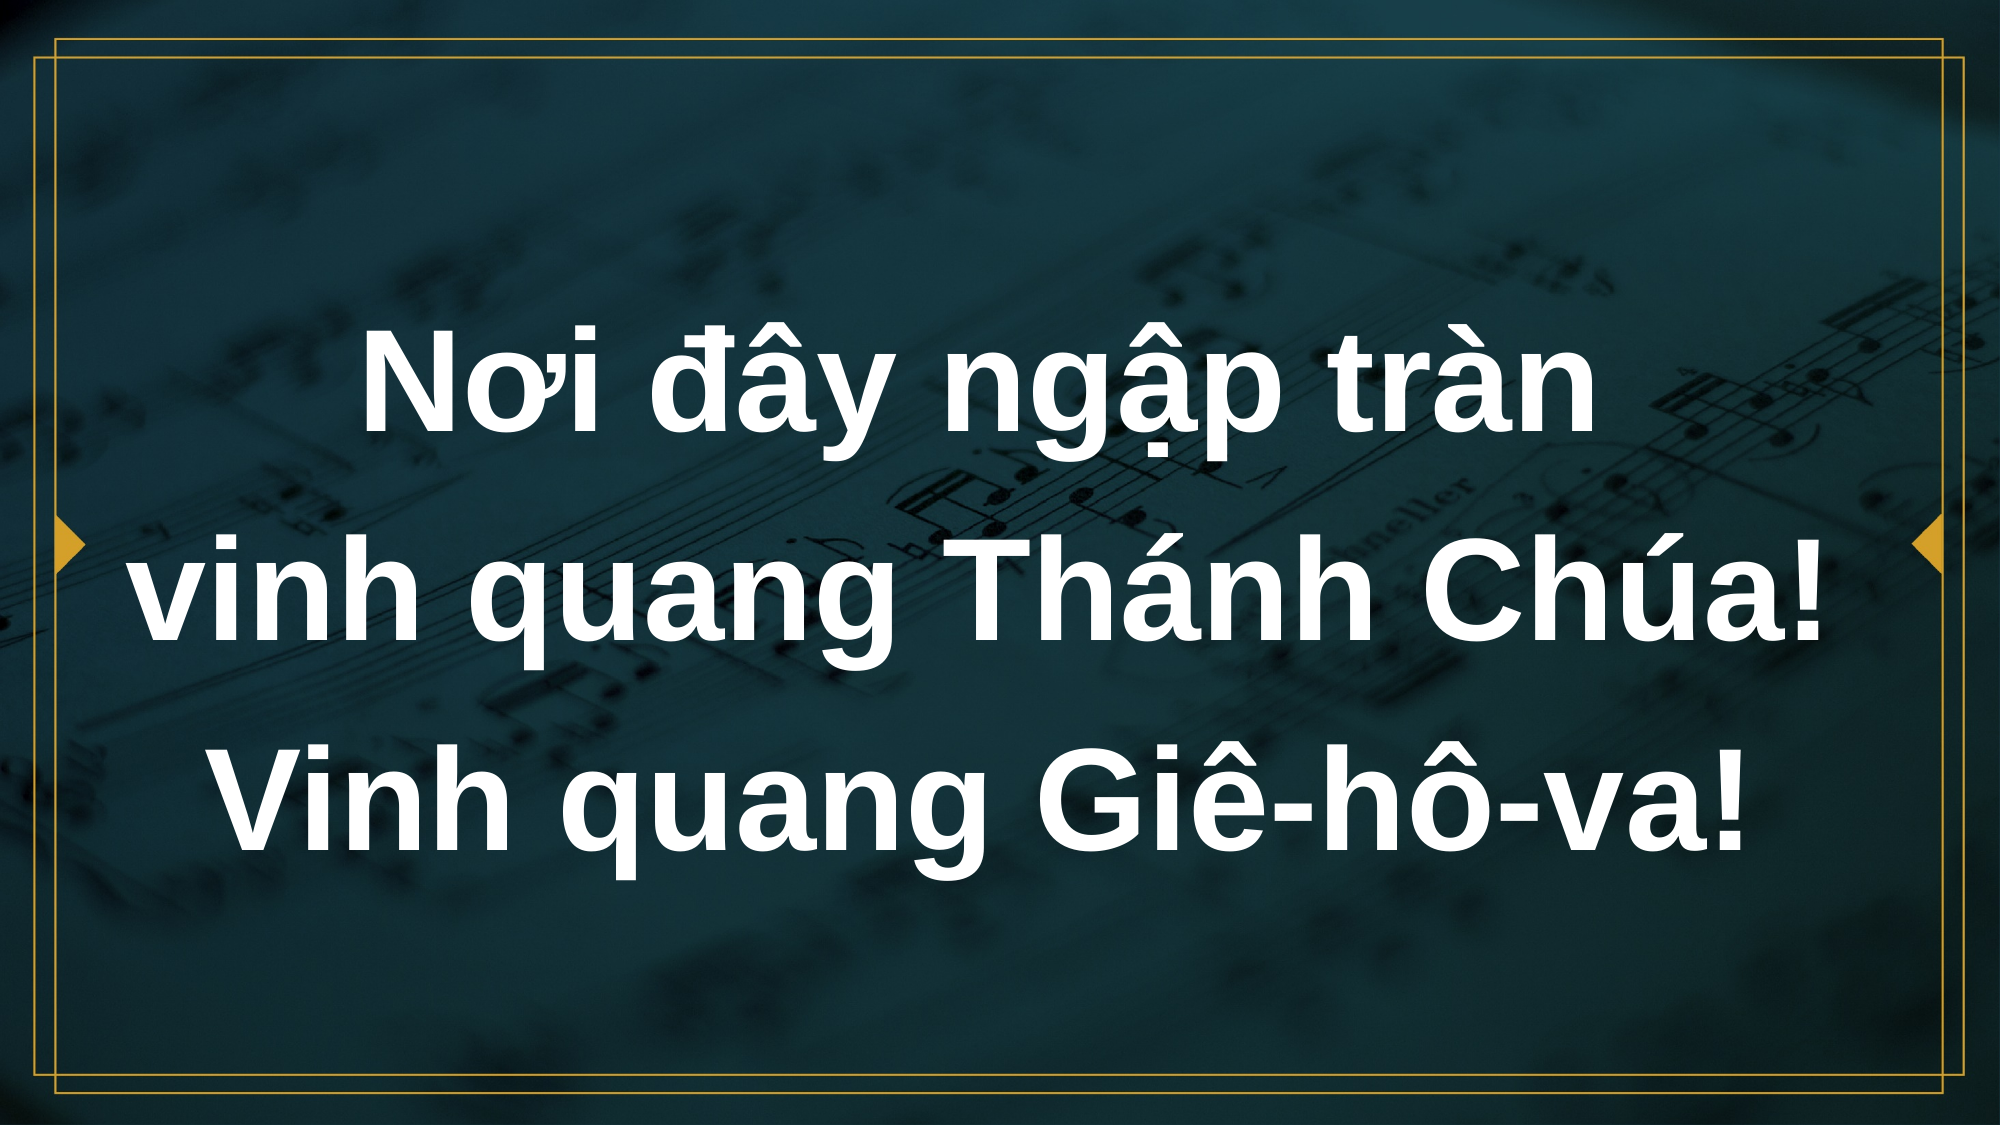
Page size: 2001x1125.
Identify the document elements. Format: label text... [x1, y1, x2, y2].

title Nơi đây ngập tràn vinh quang Thánh Chúa! Vinh quang Giê-hô-va! [55, 53, 1945, 1077]
picture [0, 0, 2000, 1125]
